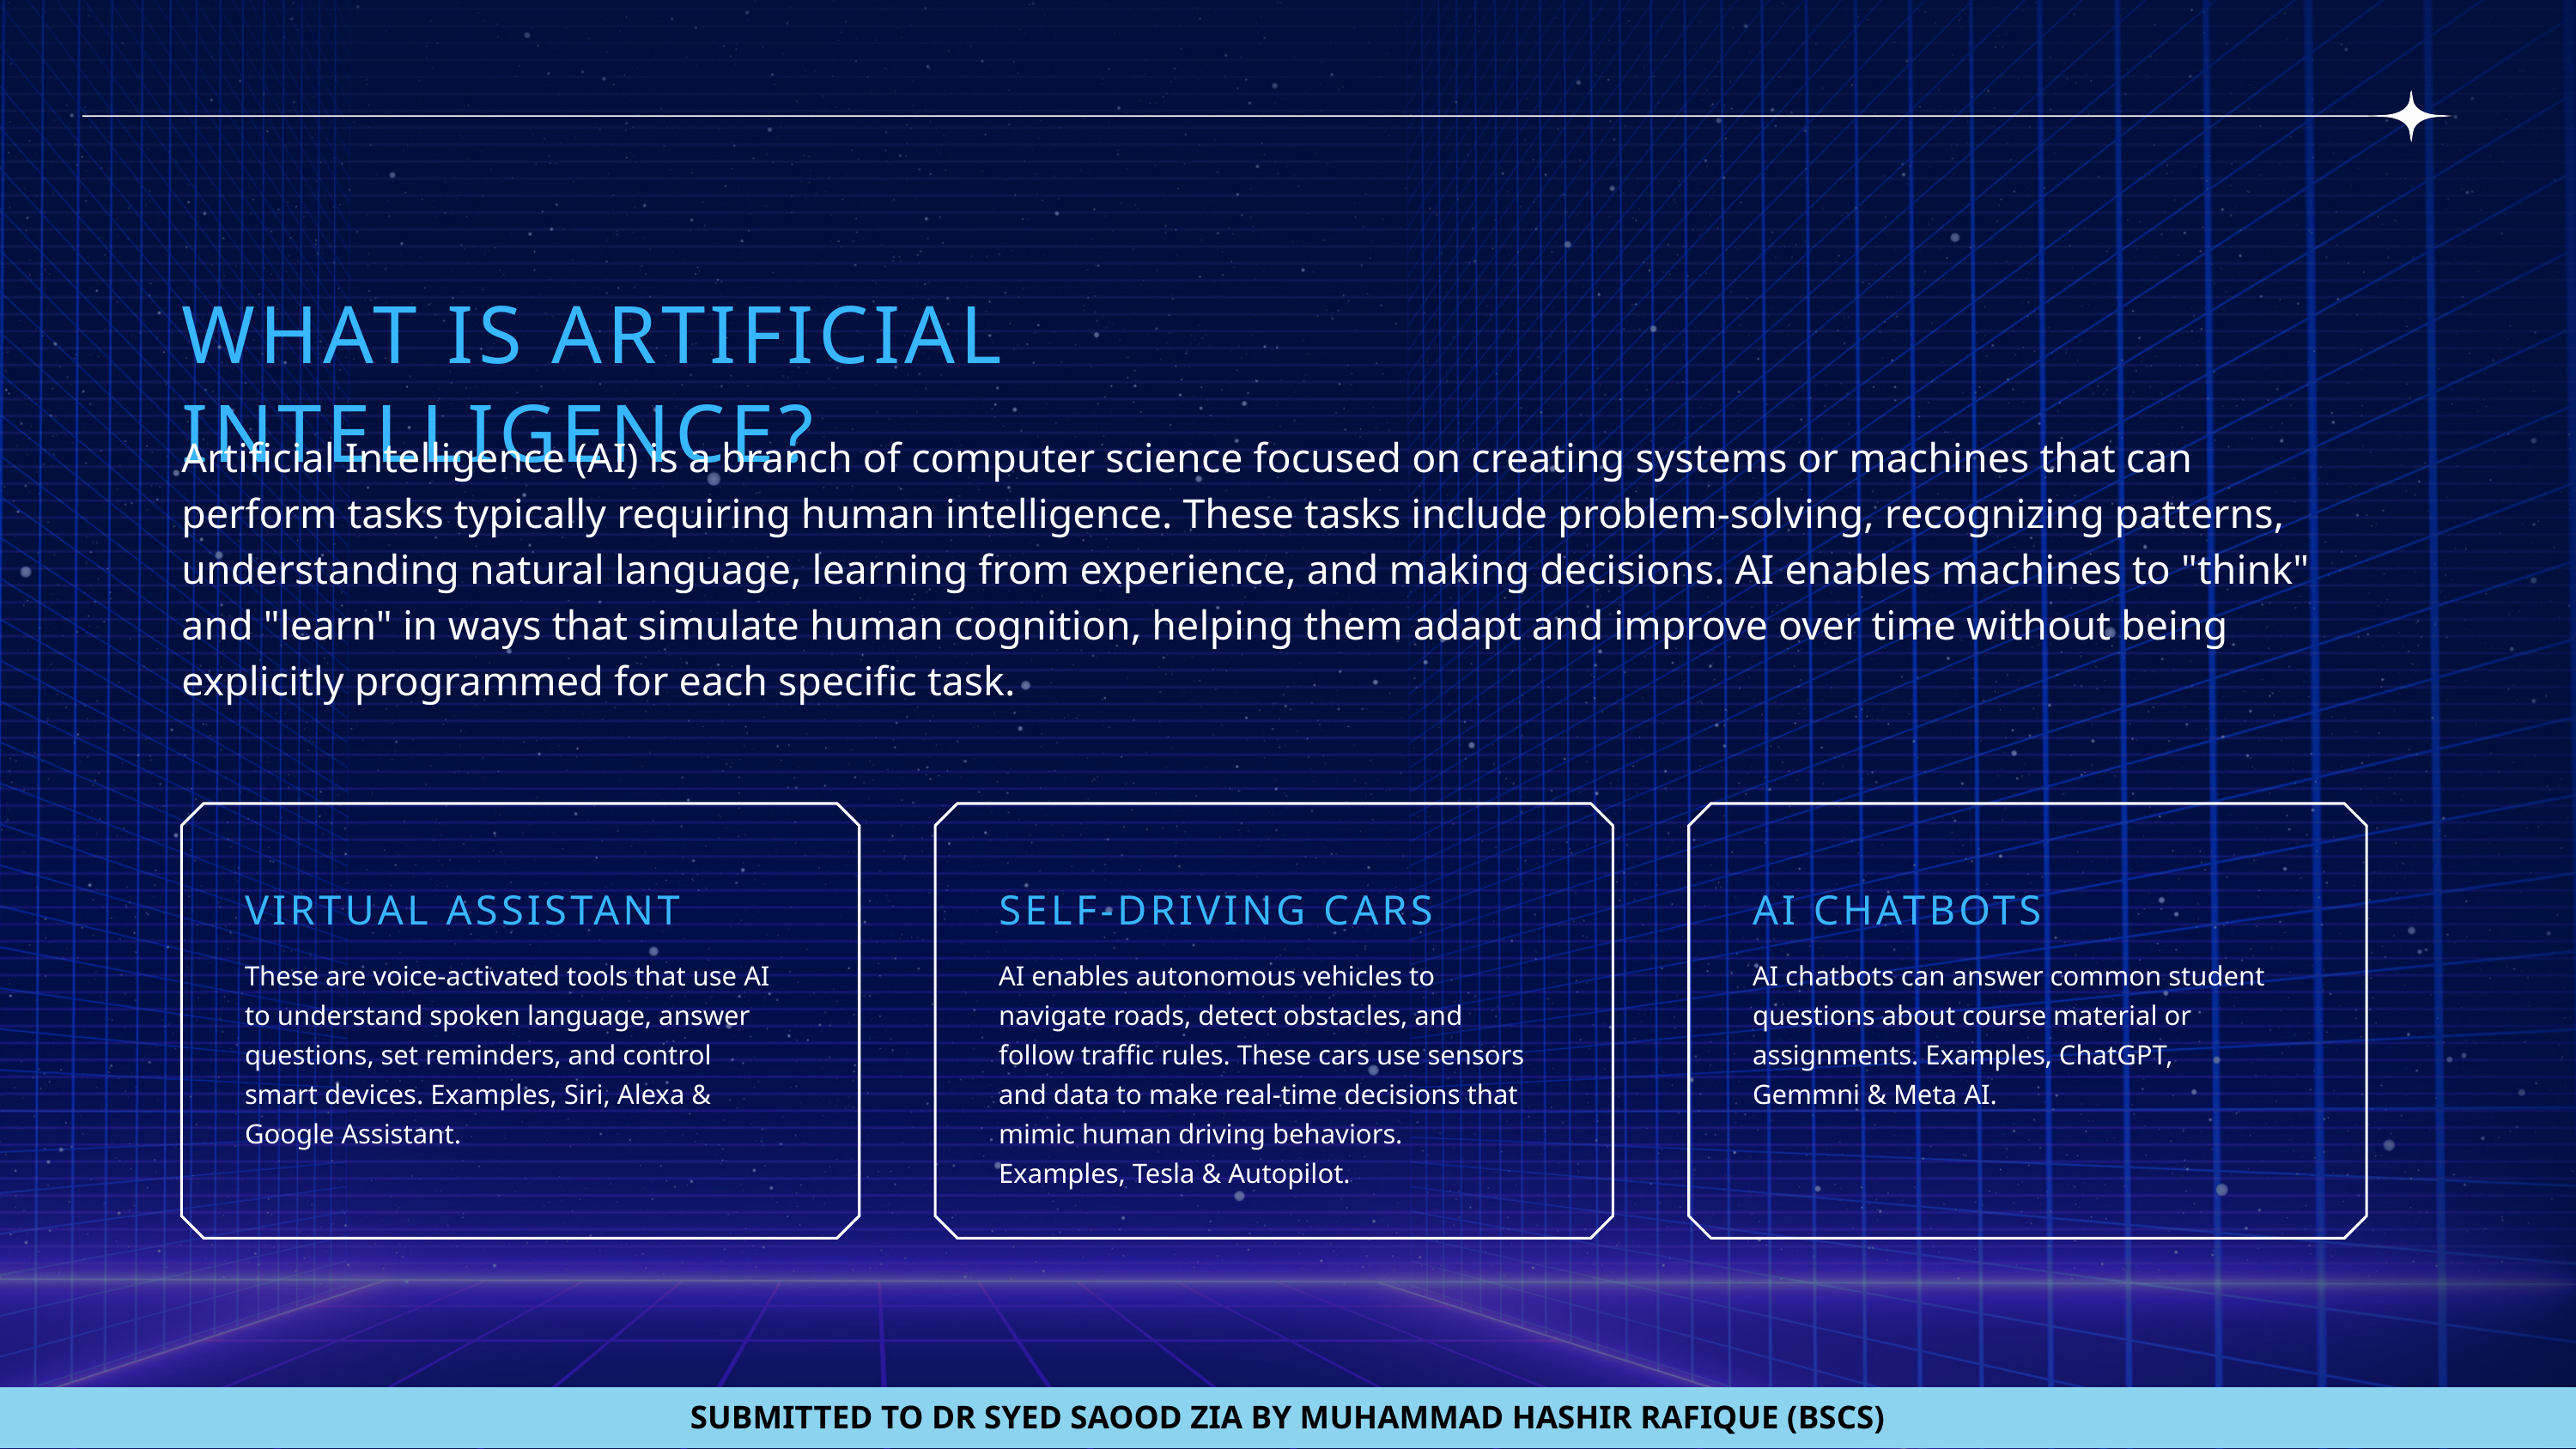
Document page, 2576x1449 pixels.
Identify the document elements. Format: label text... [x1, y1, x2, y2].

text_box [0, 0, 2576, 1386]
text_box WHAT IS ARTIFICIAL INTELLIGENCE? [181, 280, 1455, 424]
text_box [934, 803, 1613, 1239]
text_box Artificial Intelligence (AI) is a branch of computer science focused on creating systems or machines that can perform tasks typically requiring human intelligence. These tasks include problem-solving, recognizing patterns, understanding natural language, learning from experience, and making decisions. AI enables machines to "think" and "learn" in ways that simulate human cognition, helping them adapt and improve over time without being explicitly programmed for each specific task. [181, 424, 2340, 704]
text_box [2366, 88, 2456, 143]
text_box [181, 803, 860, 1239]
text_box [1688, 803, 2367, 1239]
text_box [0, 1386, 2576, 1449]
